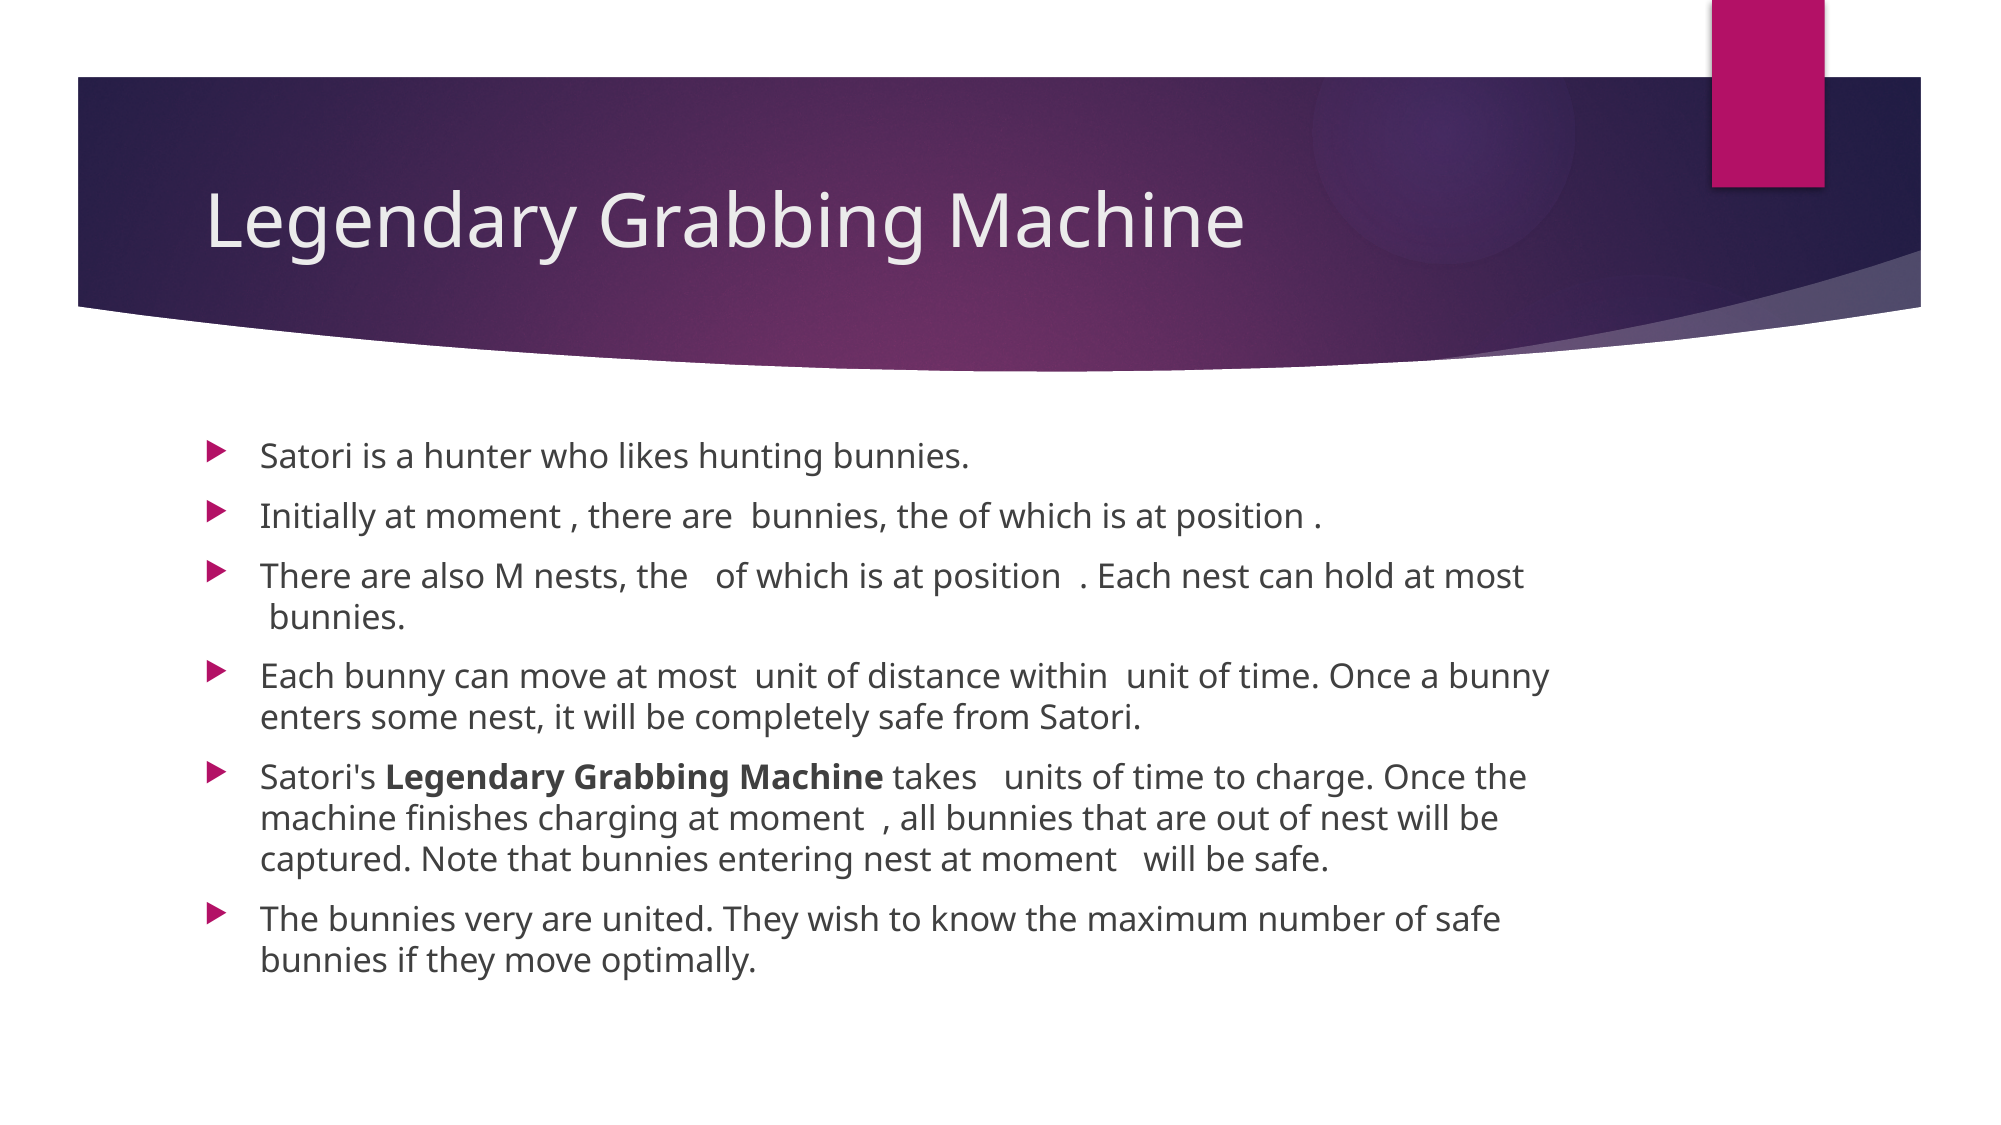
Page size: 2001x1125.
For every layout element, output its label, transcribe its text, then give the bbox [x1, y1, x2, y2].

title Legendary Grabbing Machine [189, 159, 1627, 276]
